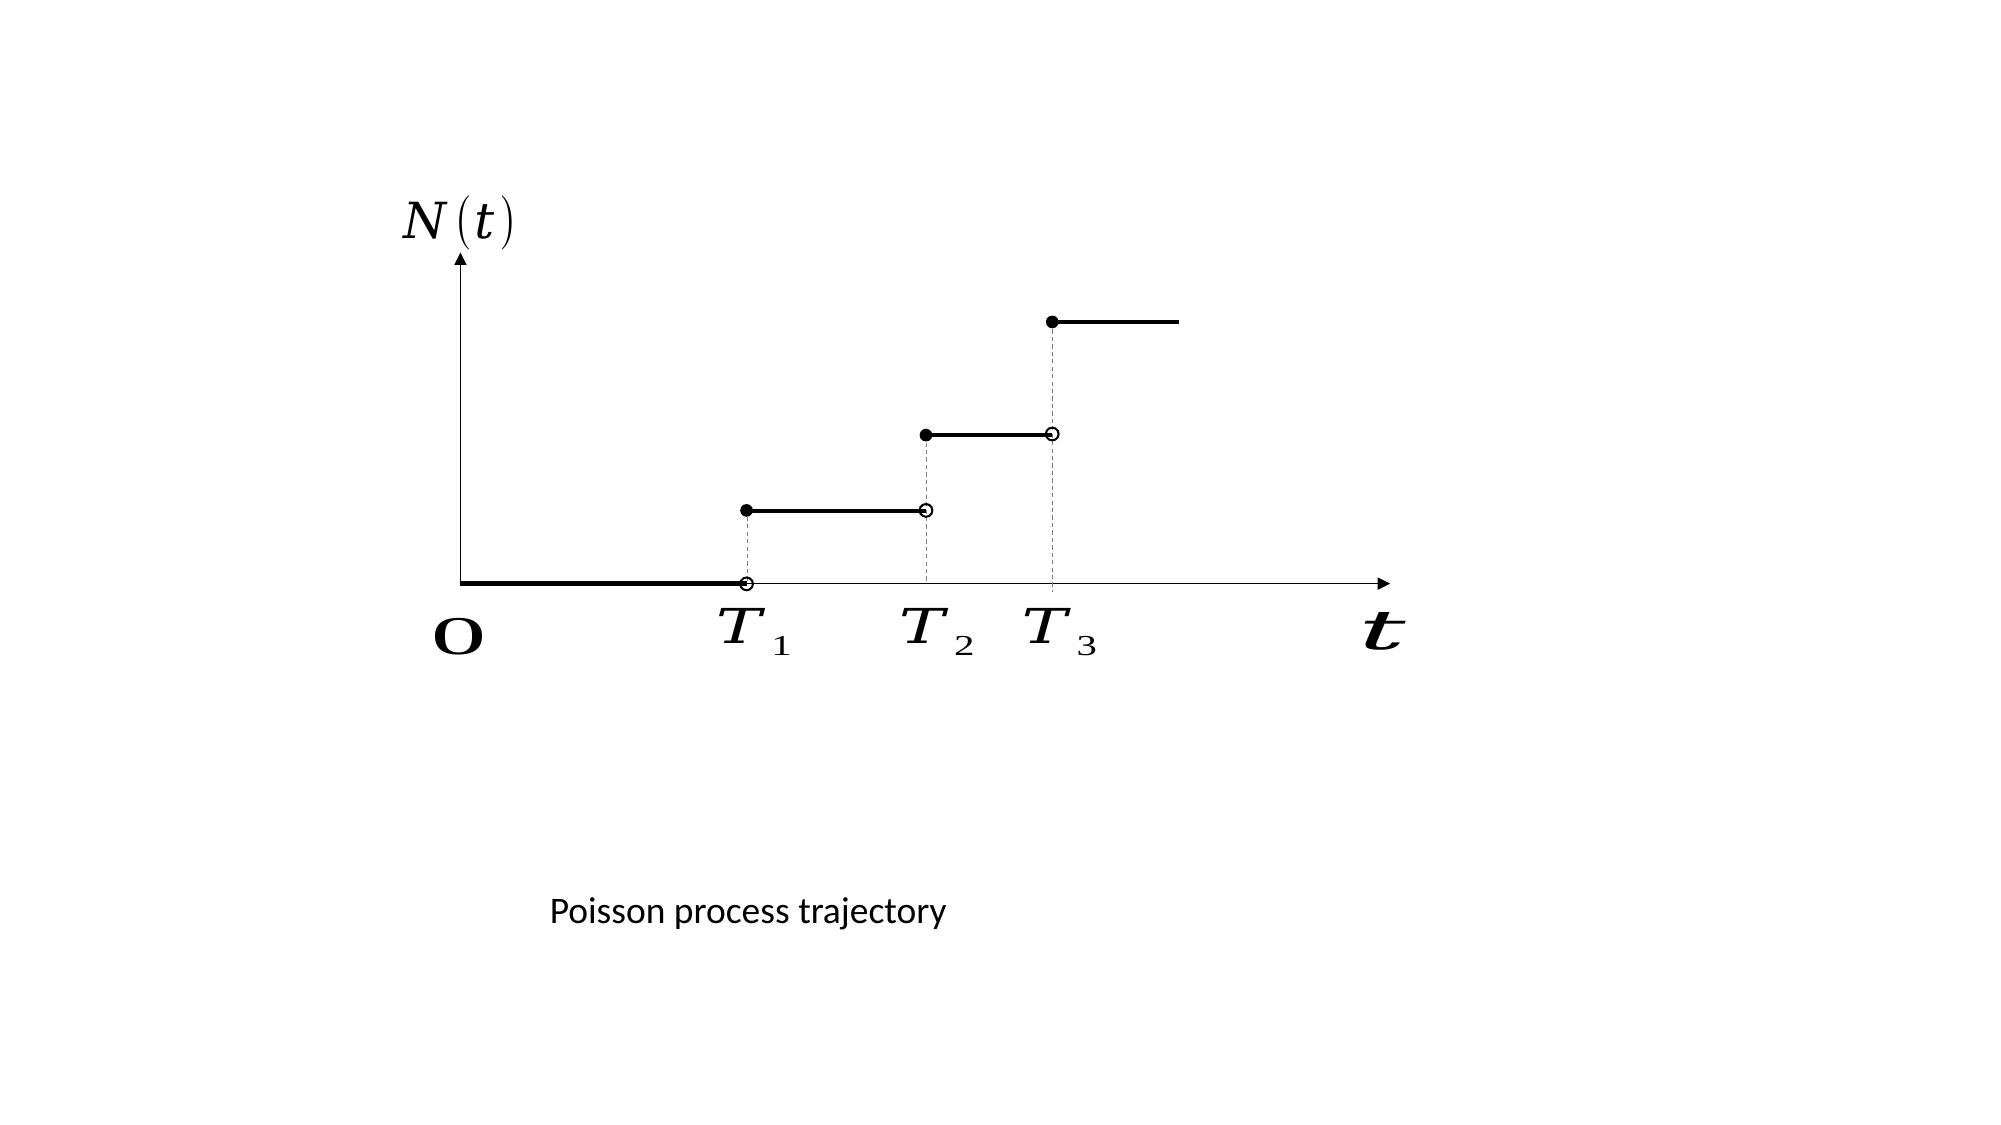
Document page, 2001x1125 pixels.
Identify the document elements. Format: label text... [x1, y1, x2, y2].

text_box Poisson process trajectory [535, 879, 963, 939]
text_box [400, 191, 1413, 668]
